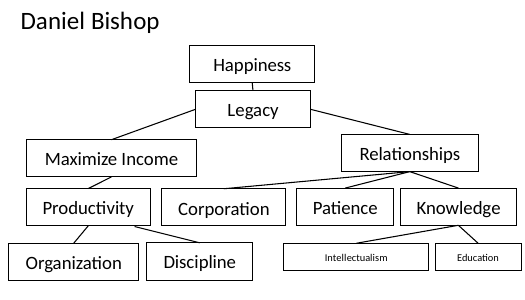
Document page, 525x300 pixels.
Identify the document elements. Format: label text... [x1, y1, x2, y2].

text_box Knowledge [400, 188, 517, 226]
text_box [111, 109, 196, 140]
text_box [134, 226, 200, 243]
text_box Intellectualism [315, 243, 429, 271]
text_box Education [435, 243, 522, 271]
text_box Relationships [341, 134, 479, 172]
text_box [73, 226, 89, 244]
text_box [88, 177, 112, 189]
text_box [8, 45, 315, 282]
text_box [410, 172, 459, 189]
title Daniel Bishop [5, 5, 518, 37]
text_box Patience [315, 189, 394, 226]
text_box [223, 172, 410, 189]
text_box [310, 109, 410, 135]
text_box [458, 225, 479, 244]
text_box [356, 225, 458, 244]
